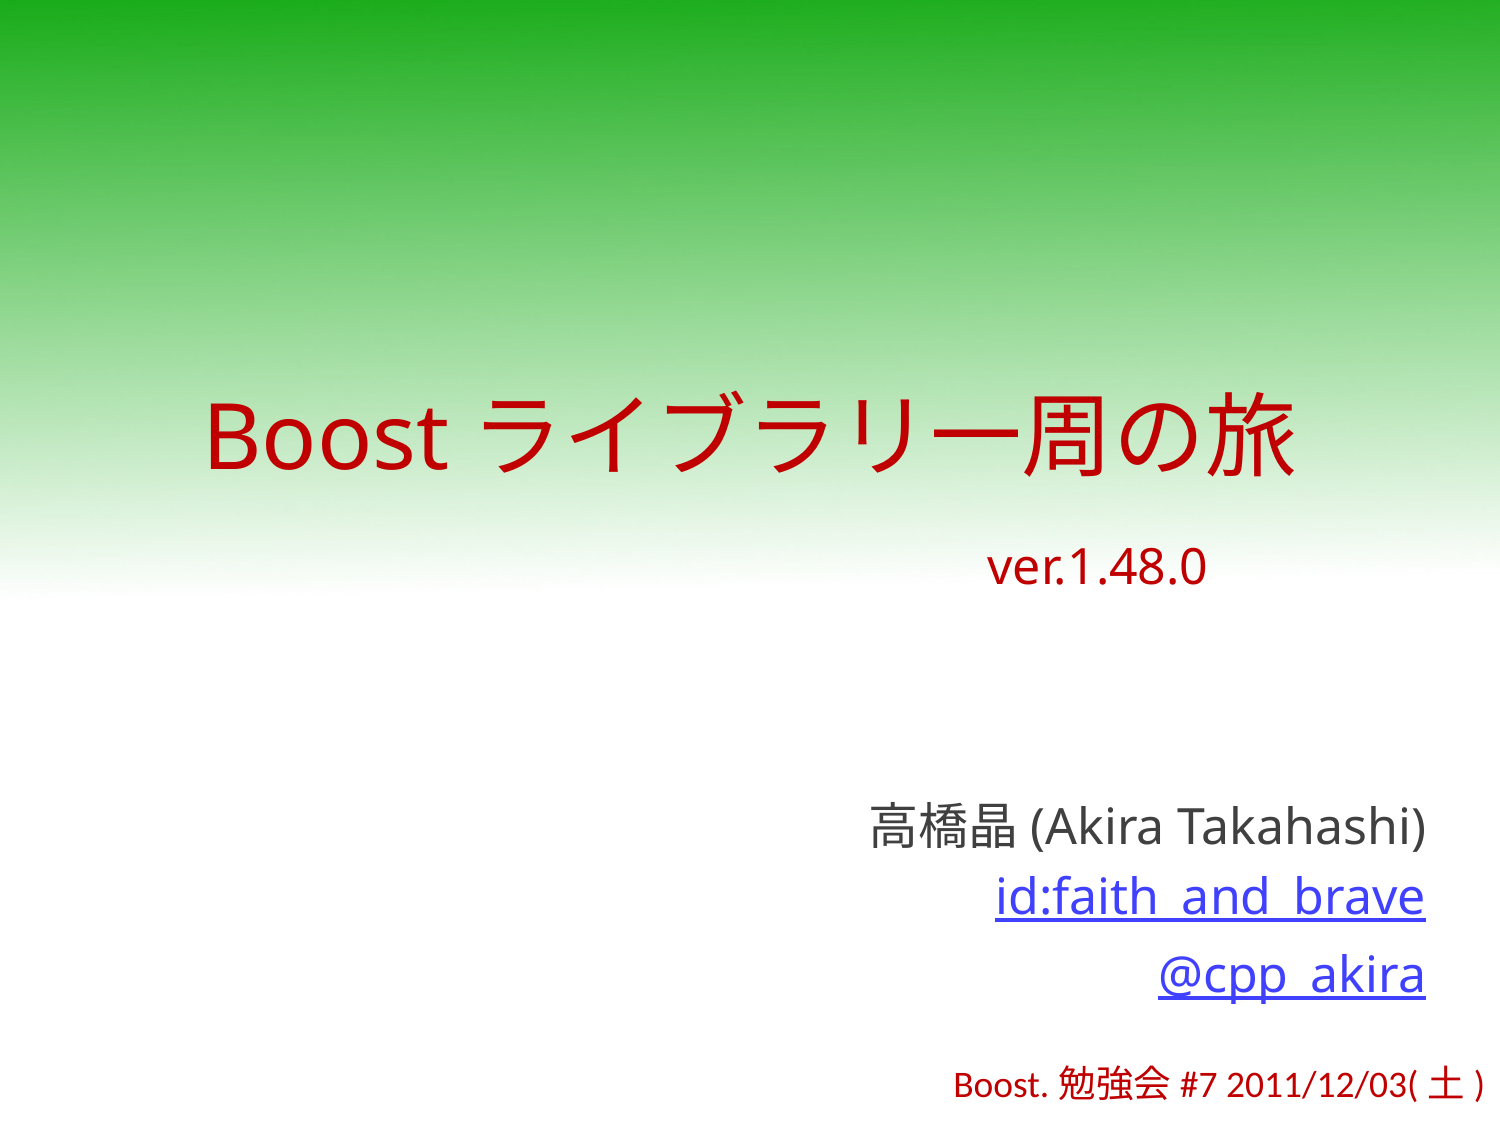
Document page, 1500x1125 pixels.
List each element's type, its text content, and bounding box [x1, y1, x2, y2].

text_box Boost.勉強会#7 2011/12/03(土) [773, 1052, 1500, 1113]
subtitle 高橋晶(Akira Takahashi) id:faith_and_brave @cpp_akira [295, 786, 1442, 1032]
title Boostライブラリ一周の旅 [112, 349, 1388, 516]
text_box ver.1.48.0 [972, 527, 1266, 603]
picture [0, 0, 1500, 1125]
